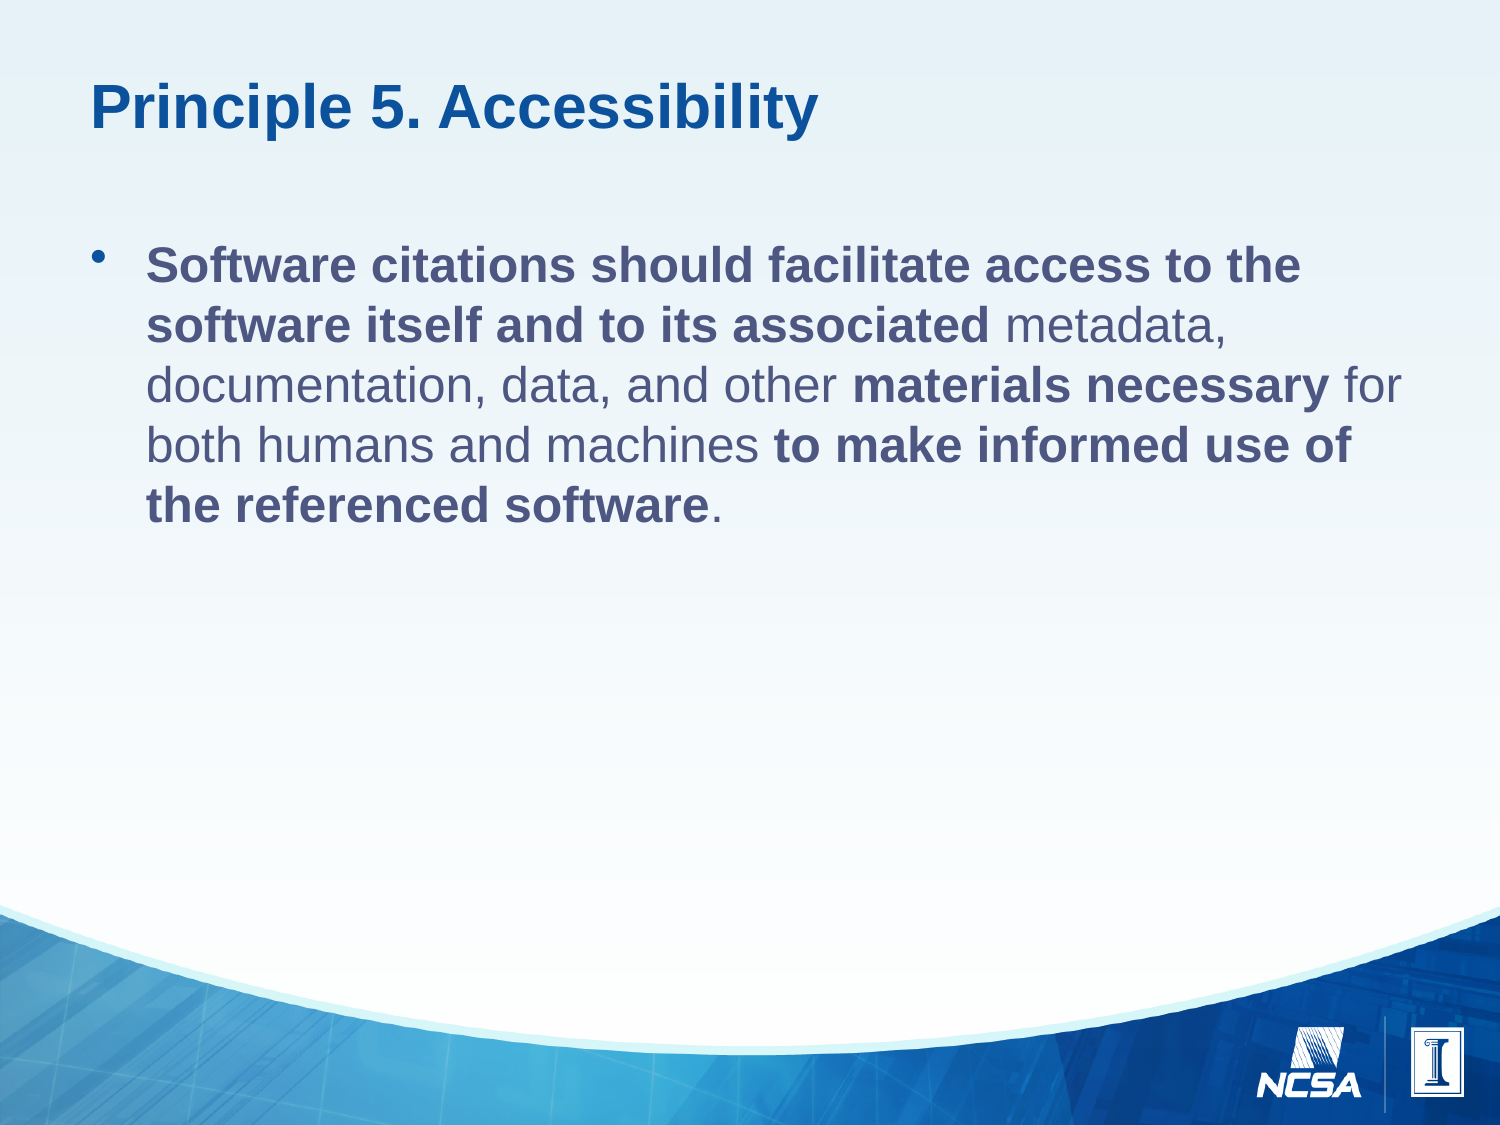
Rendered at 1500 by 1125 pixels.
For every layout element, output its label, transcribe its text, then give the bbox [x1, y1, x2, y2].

list Software citations should facilitate access to the software itself and to its associated metadata, documentation, data, and other materials necessary for both humans and machines to make informed use of the referenced software. [75, 224, 1425, 1000]
picture [0, 0, 1500, 1125]
title Principle 5. Accessibility [75, 45, 1425, 163]
